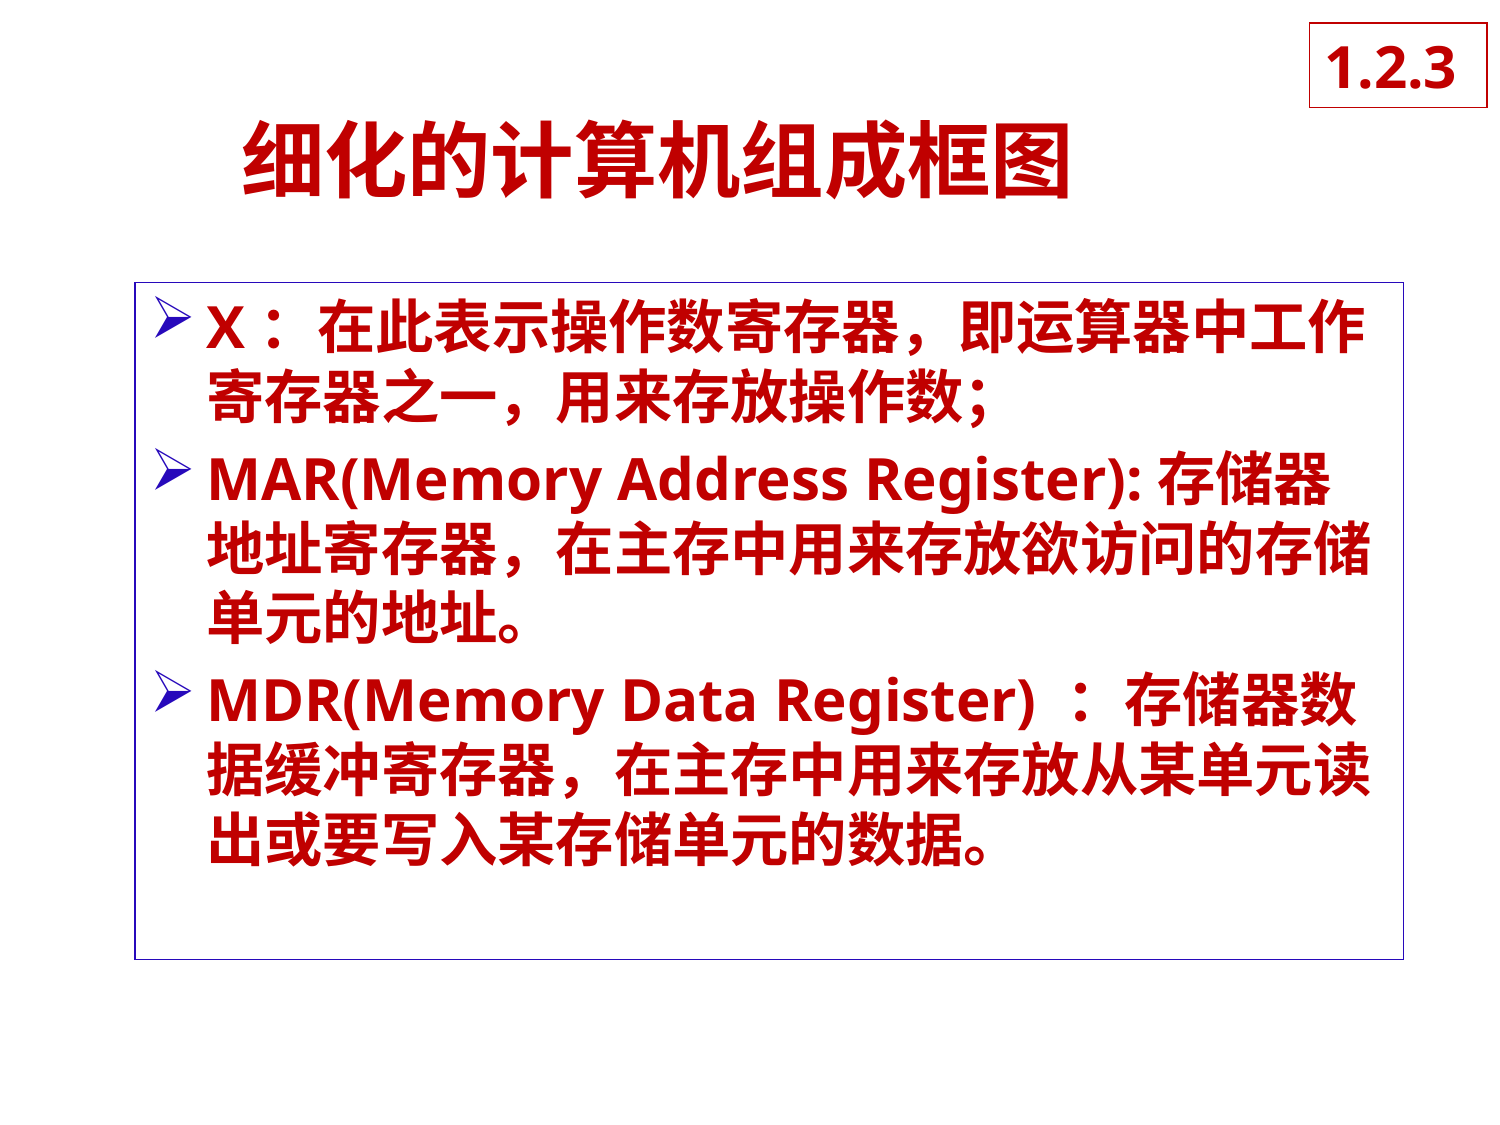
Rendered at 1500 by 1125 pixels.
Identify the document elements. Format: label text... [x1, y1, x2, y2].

title 细化的计算机组成框图 [226, 100, 1390, 227]
list X：在此表示操作数寄存器，即运算器中工作寄存器之一，用来存放操作数； MAR(Memory Address Register):存储器地址寄存器，在主存中用来存放欲访问的存储单元的地址。 MDR(Memory Data Register) ：存储器数据缓冲寄存器，在主存中用来存放从某单元读出或要写入某存储单元的数据。 [134, 282, 1404, 960]
text_box 1.2.3 [1309, 22, 1488, 108]
